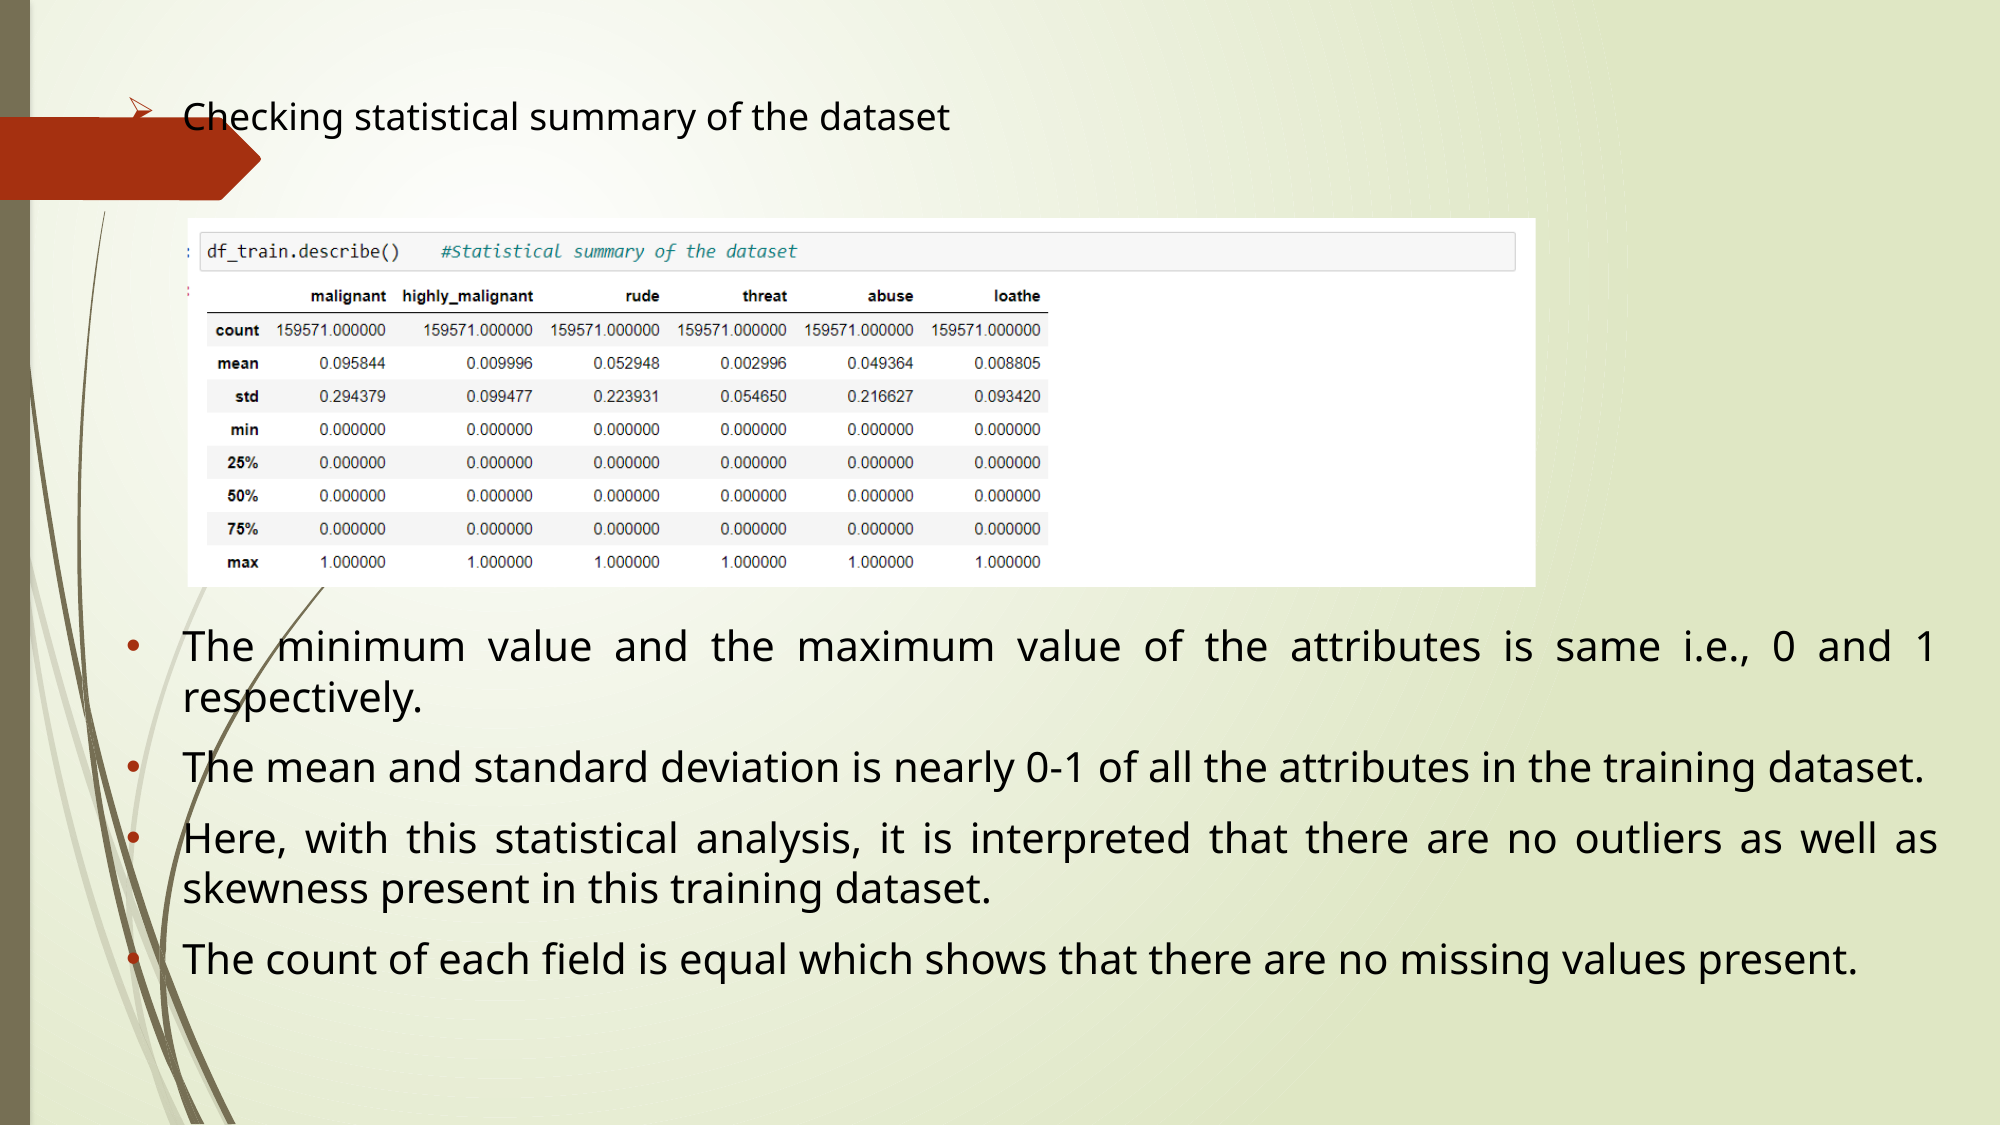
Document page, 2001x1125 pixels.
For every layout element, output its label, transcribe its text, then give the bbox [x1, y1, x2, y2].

list Checking statistical summary of the dataset The minimum value and the maximum value of the attributes is same i.e., 0 and 1 respectively. The mean and standard deviation is nearly 0-1 of all the attributes in the training dataset. Here, with this statistical analysis, it is interpreted that there are no outliers as well as skewness present in this training dataset. The count of each field is equal which shows that there are no missing values present. [111, 85, 1955, 1087]
picture [187, 217, 1536, 587]
